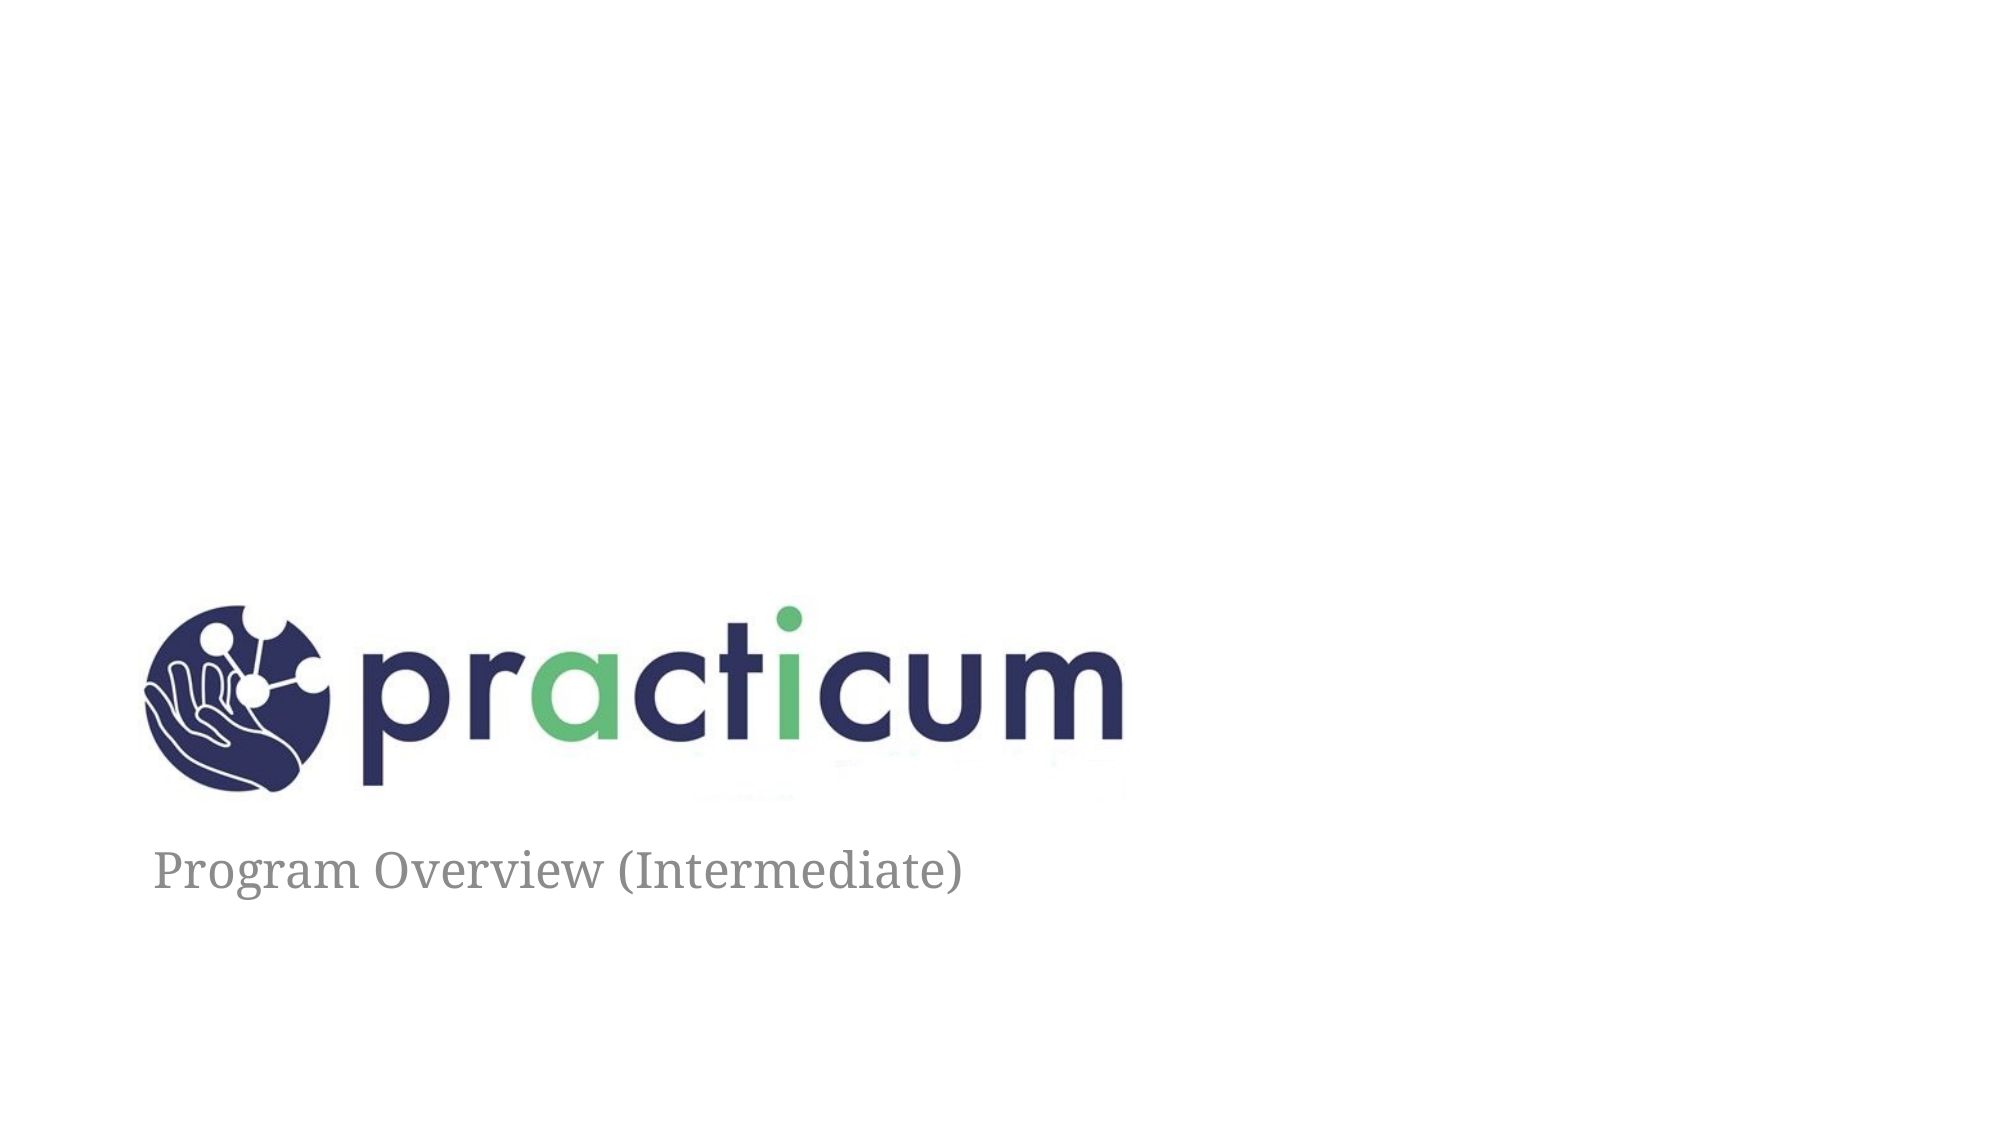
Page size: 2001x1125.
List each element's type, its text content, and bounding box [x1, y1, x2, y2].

list Program Overview (Intermediate) [138, 837, 1864, 948]
picture [138, 595, 1149, 805]
